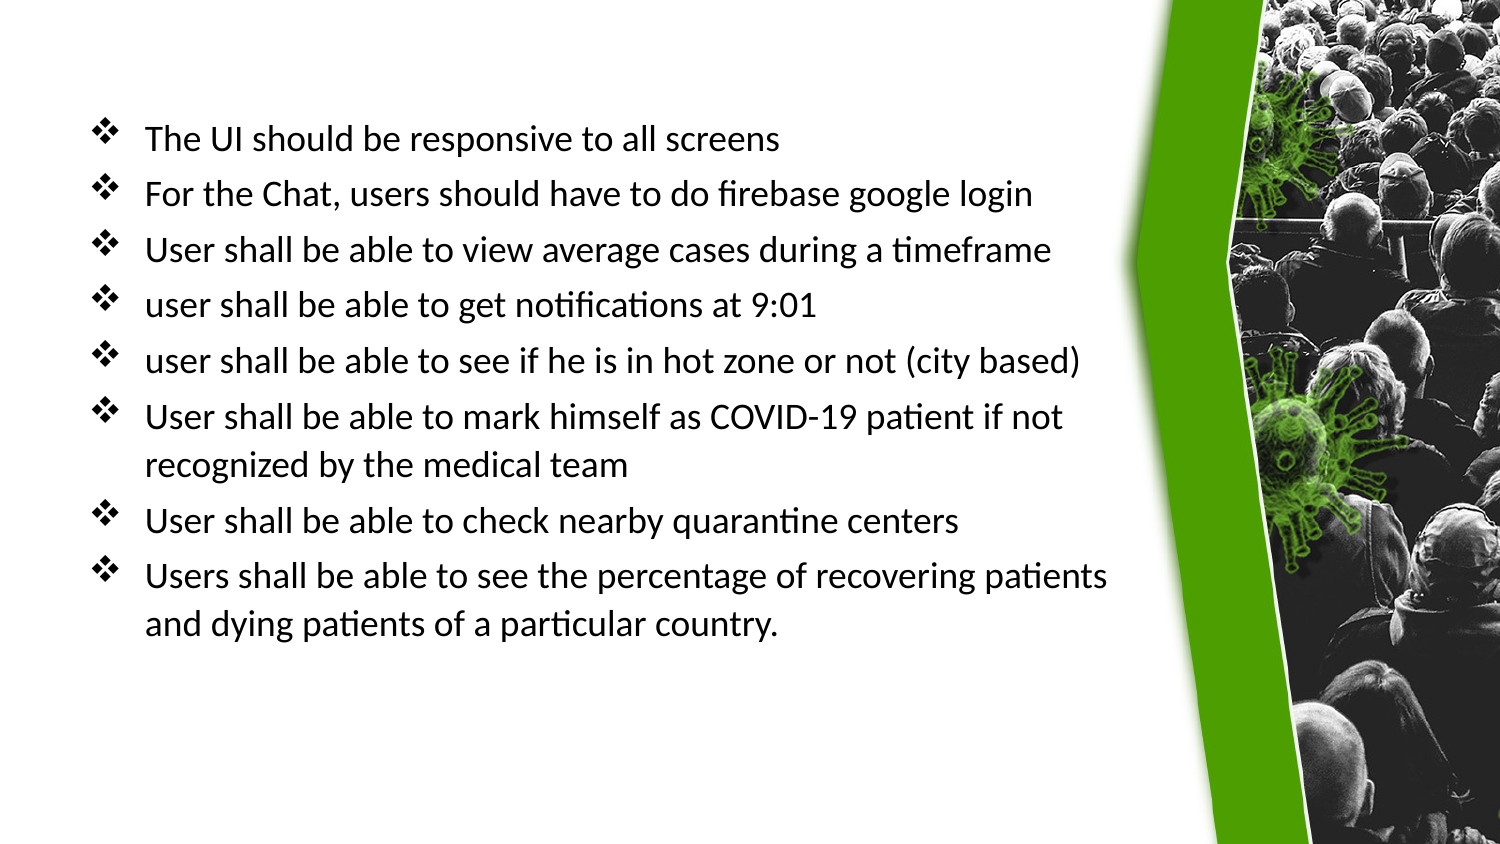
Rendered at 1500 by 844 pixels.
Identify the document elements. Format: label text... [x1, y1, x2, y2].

picture [0, 0, 1500, 844]
list The UI should be responsive to all screens For the Chat, users should have to do firebase google login User shall be able to view average cases during a timeframe user shall be able to get notifications at 9:01 user shall be able to see if he is in hot zone or not (city based) User shall be able to mark himself as COVID-19 patient if not recognized by the medical team User shall be able to check nearby quarantine centers Users shall be able to see the percentage of recovering patients and dying patients of a particular country. [73, 102, 1201, 723]
